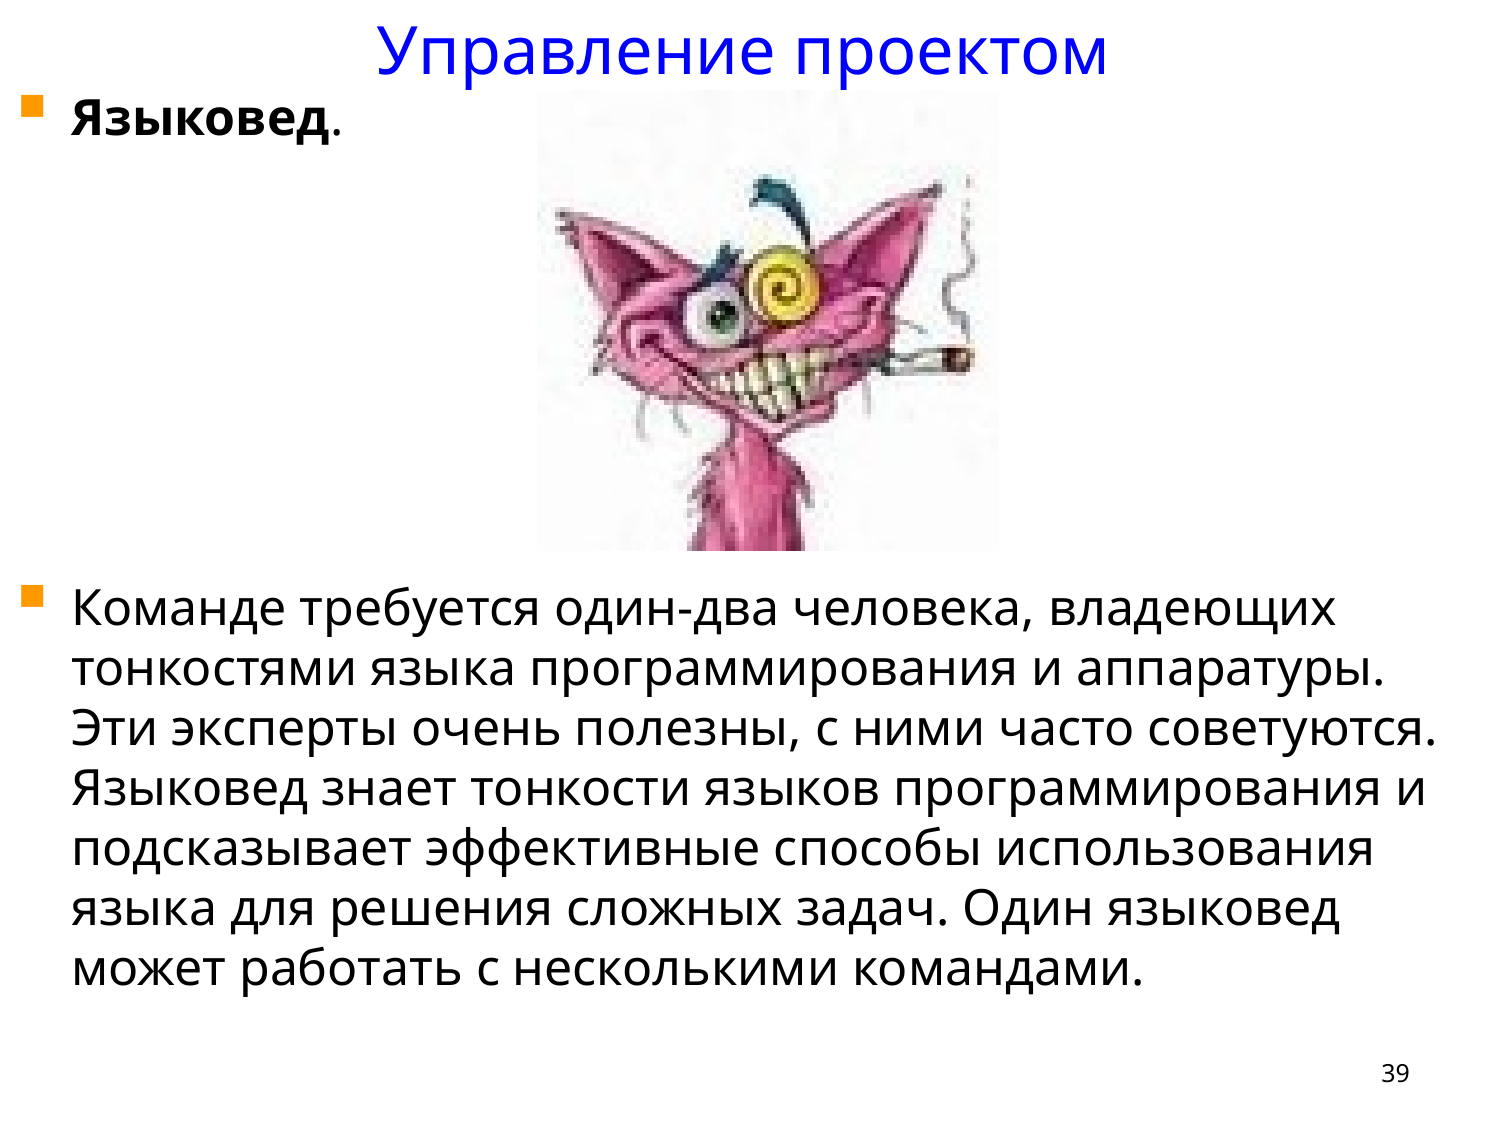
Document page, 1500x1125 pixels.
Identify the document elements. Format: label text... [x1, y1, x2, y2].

list Языковед. Команде требуется один-два человека, владеющих тонкостями языка программирования и аппаратуры. Эти эксперты очень полезны, с ними часто советуются. Языковед знает тонкости языков программирования и подсказывает эффективные способы использования языка для решения сложных задач. Один языковед может работать с несколькими командами. [0, 77, 1500, 1071]
slide_number 39 [1074, 1071, 1426, 1100]
text_box Управление проектом [339, 0, 1149, 91]
picture [537, 89, 999, 552]
